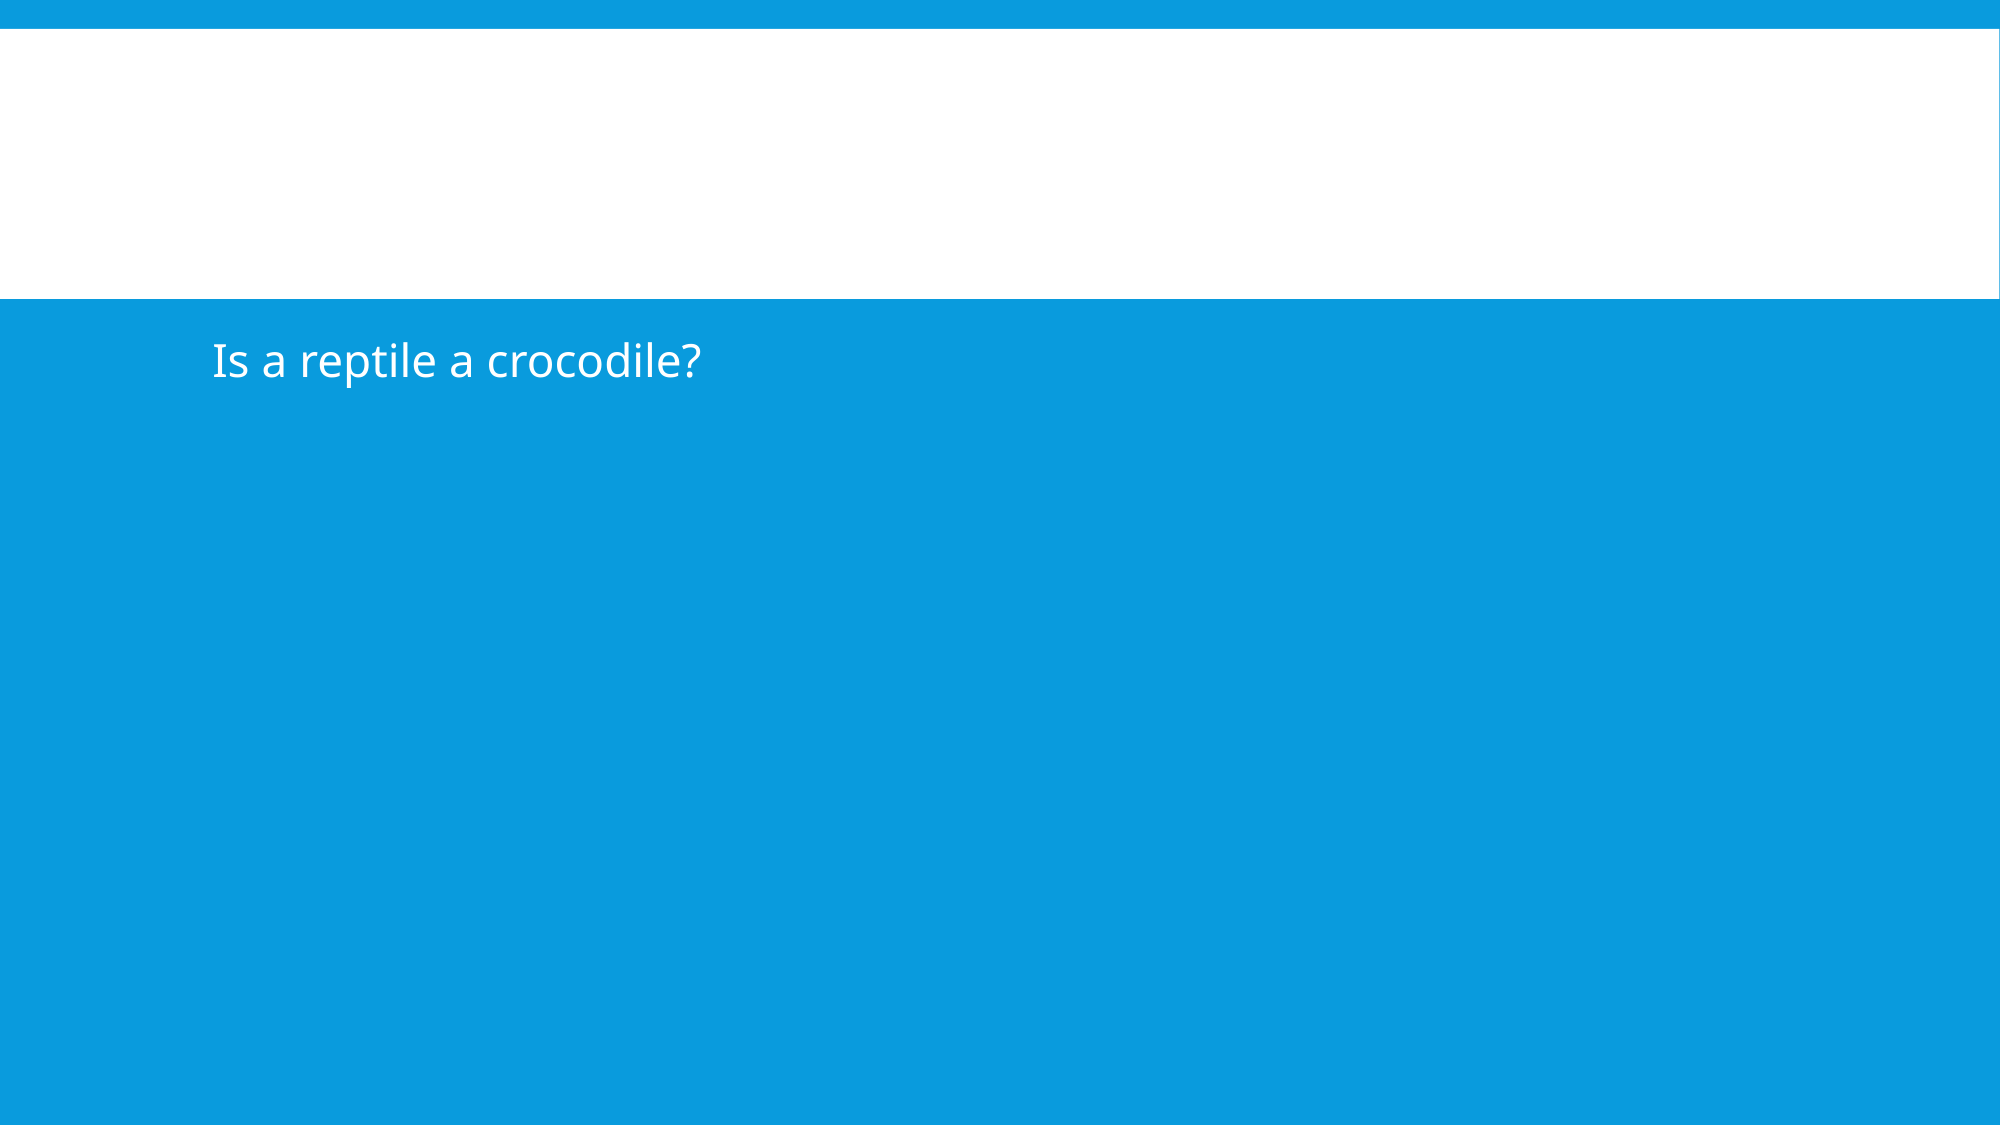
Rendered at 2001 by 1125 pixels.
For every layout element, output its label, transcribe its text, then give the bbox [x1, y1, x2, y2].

list Is a reptile a crocodile? [197, 329, 1803, 1020]
